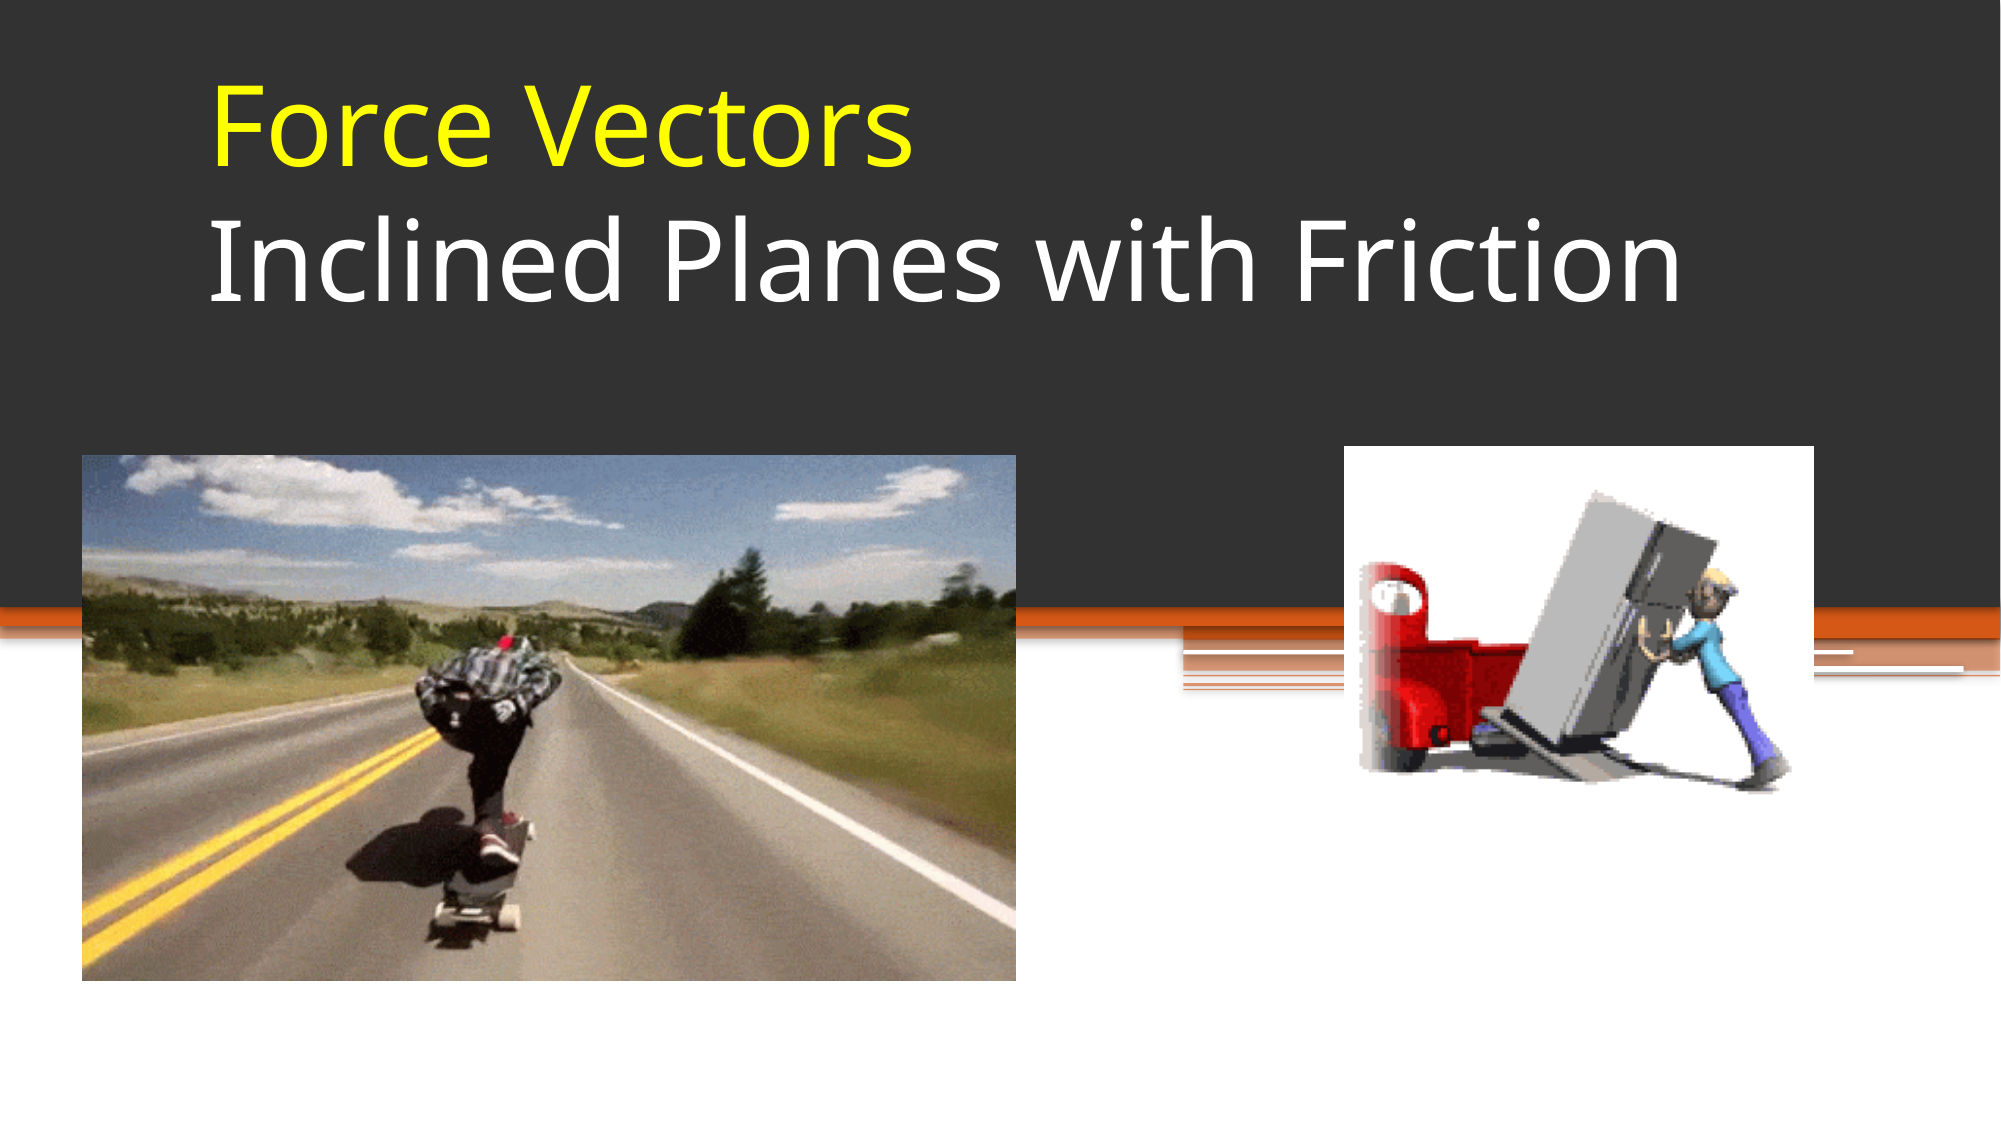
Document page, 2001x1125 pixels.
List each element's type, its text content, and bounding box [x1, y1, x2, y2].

picture [1344, 446, 1814, 804]
title Force Vectors Inclined Planes with Friction [192, 90, 1814, 332]
picture [82, 455, 1016, 981]
